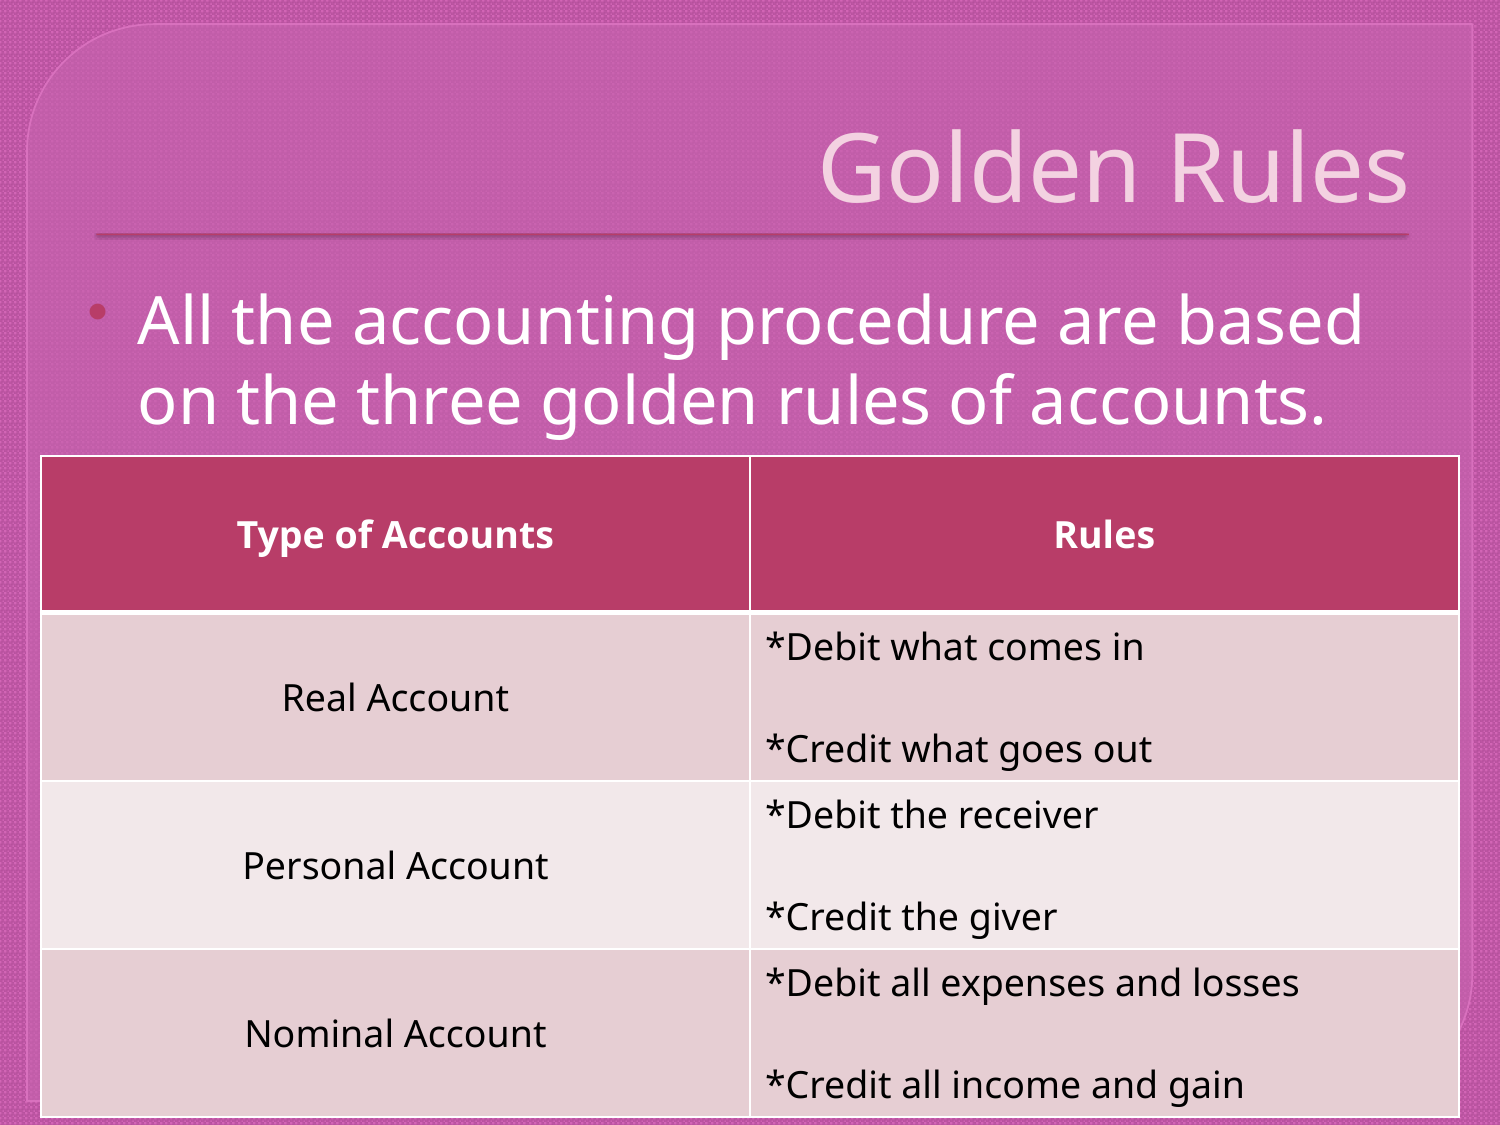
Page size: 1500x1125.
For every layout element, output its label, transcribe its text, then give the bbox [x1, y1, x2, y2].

table_cell *Debit all expenses and losses *Credit all income and gain [751, 950, 1458, 1116]
table_cell *Debit what comes in *Credit what goes out [751, 615, 1458, 780]
title Golden Rules [75, 41, 1425, 230]
table_cell Nominal Account [42, 950, 749, 1116]
table_cell Personal Account [42, 782, 749, 948]
list All the accounting procedure are based on the three golden rules of accounts. [75, 270, 1425, 455]
table_header Rules [751, 457, 1458, 610]
table_cell Real Account [42, 615, 749, 780]
table_header Type of Accounts [42, 457, 749, 610]
table_cell *Debit the receiver *Credit the giver [751, 782, 1458, 948]
